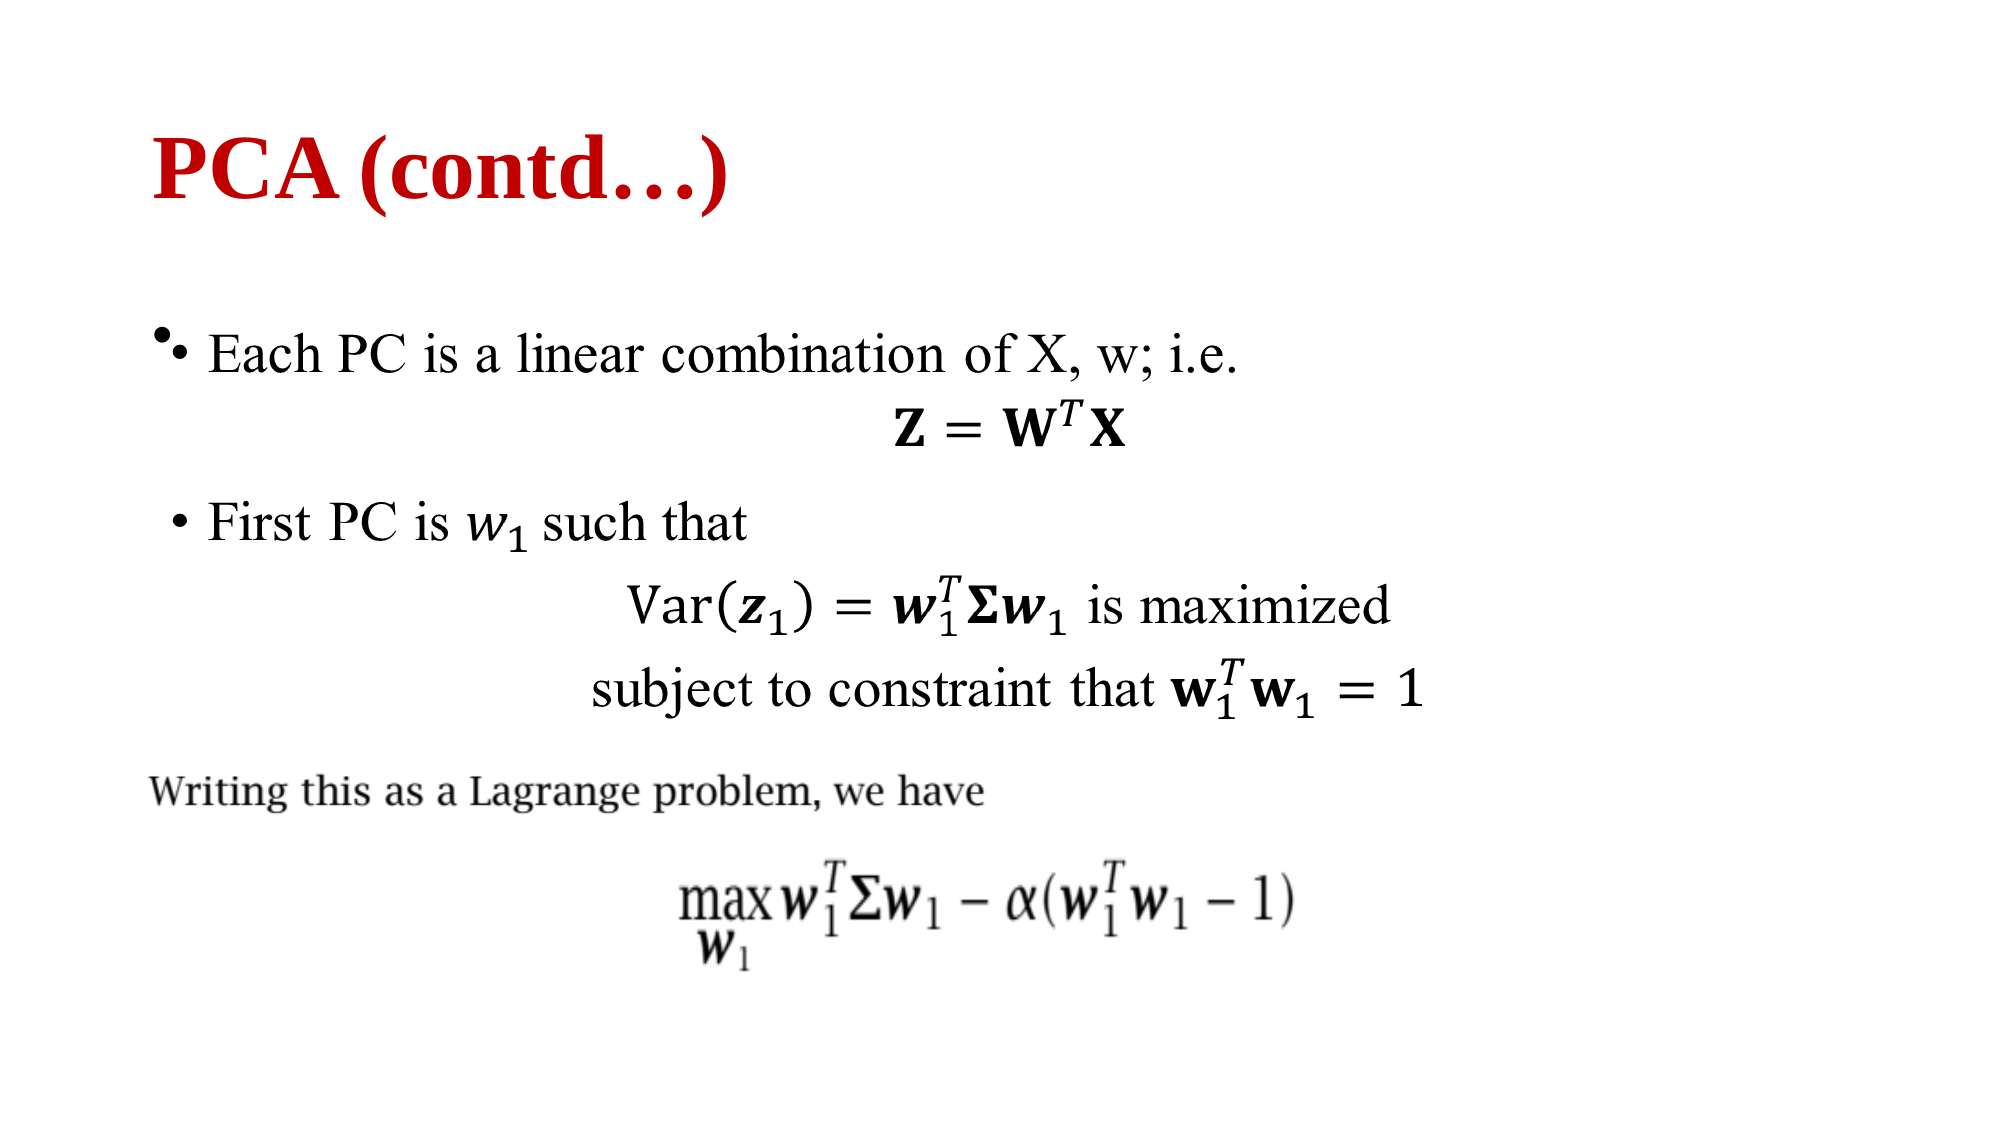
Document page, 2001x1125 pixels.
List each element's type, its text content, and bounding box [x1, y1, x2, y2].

picture [653, 832, 1333, 980]
picture [137, 771, 1004, 826]
list [137, 299, 1863, 1014]
title PCA (contd…) [137, 59, 1863, 278]
